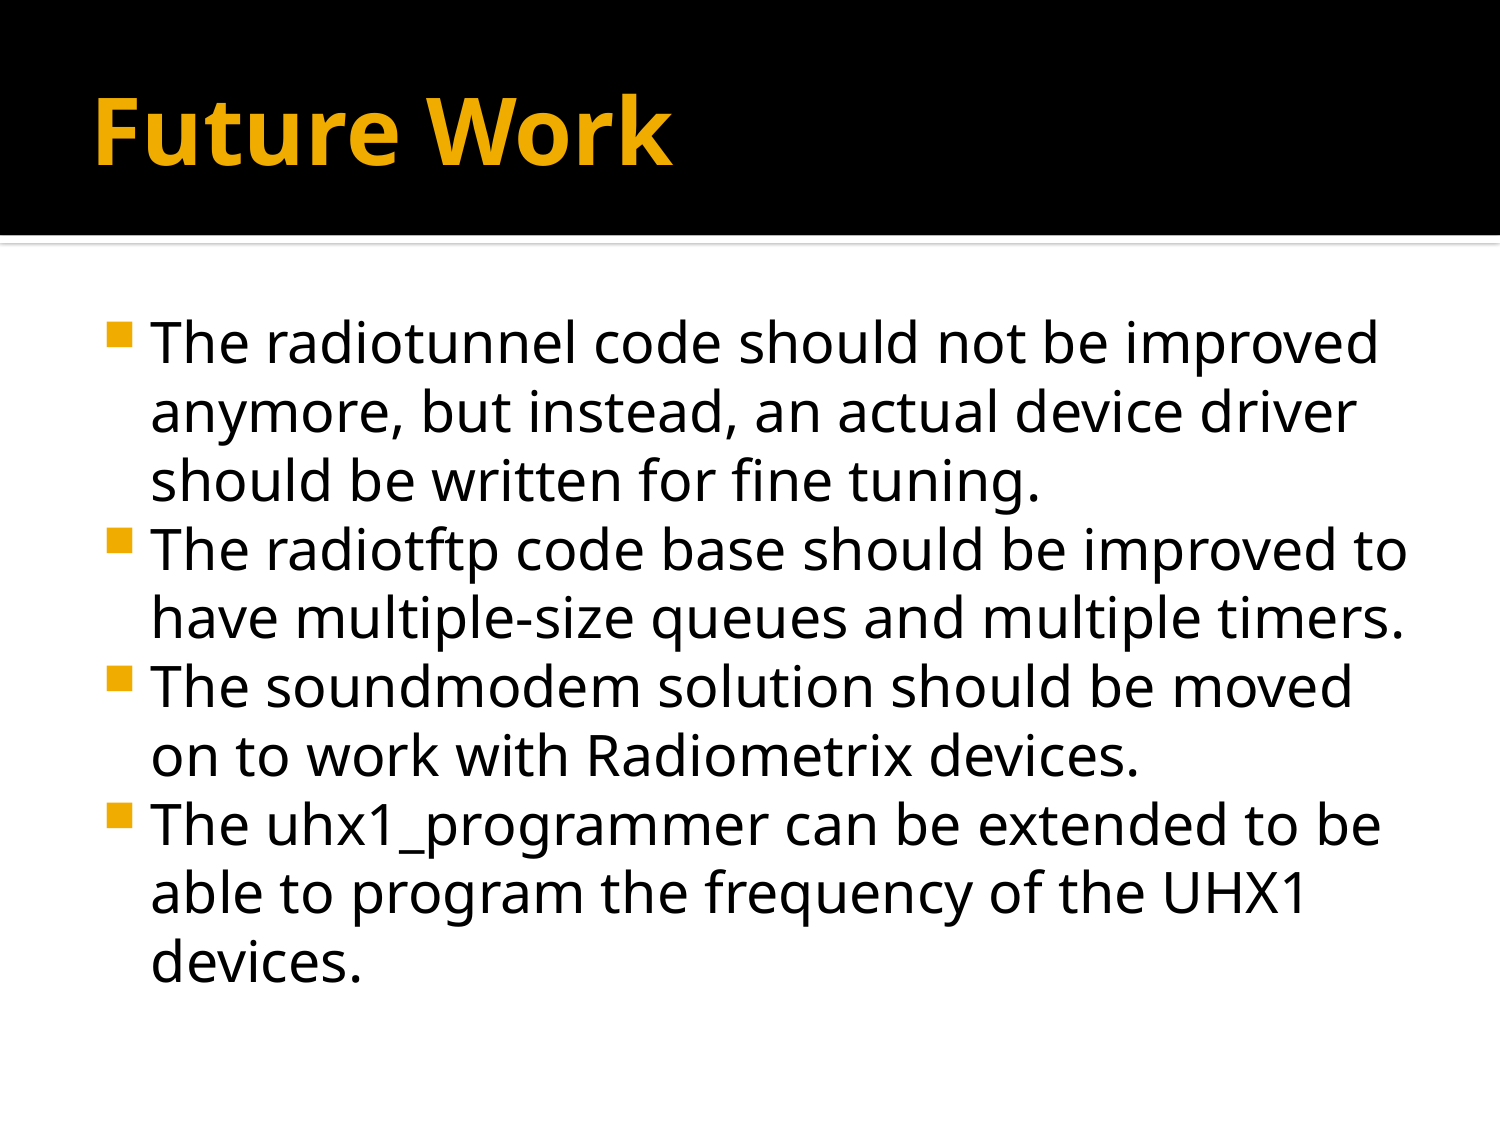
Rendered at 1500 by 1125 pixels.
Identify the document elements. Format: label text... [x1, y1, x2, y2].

title Future Work [75, 25, 1425, 231]
list The radiotunnel code should not be improved anymore, but instead, an actual device driver should be written for fine tuning. The radiotftp code base should be improved to have multiple-size queues and multiple timers. The soundmodem solution should be moved on to work with Radiometrix devices. The uhx1_programmer can be extended to be able to program the frequency of the UHX1 devices. [75, 291, 1425, 1050]
